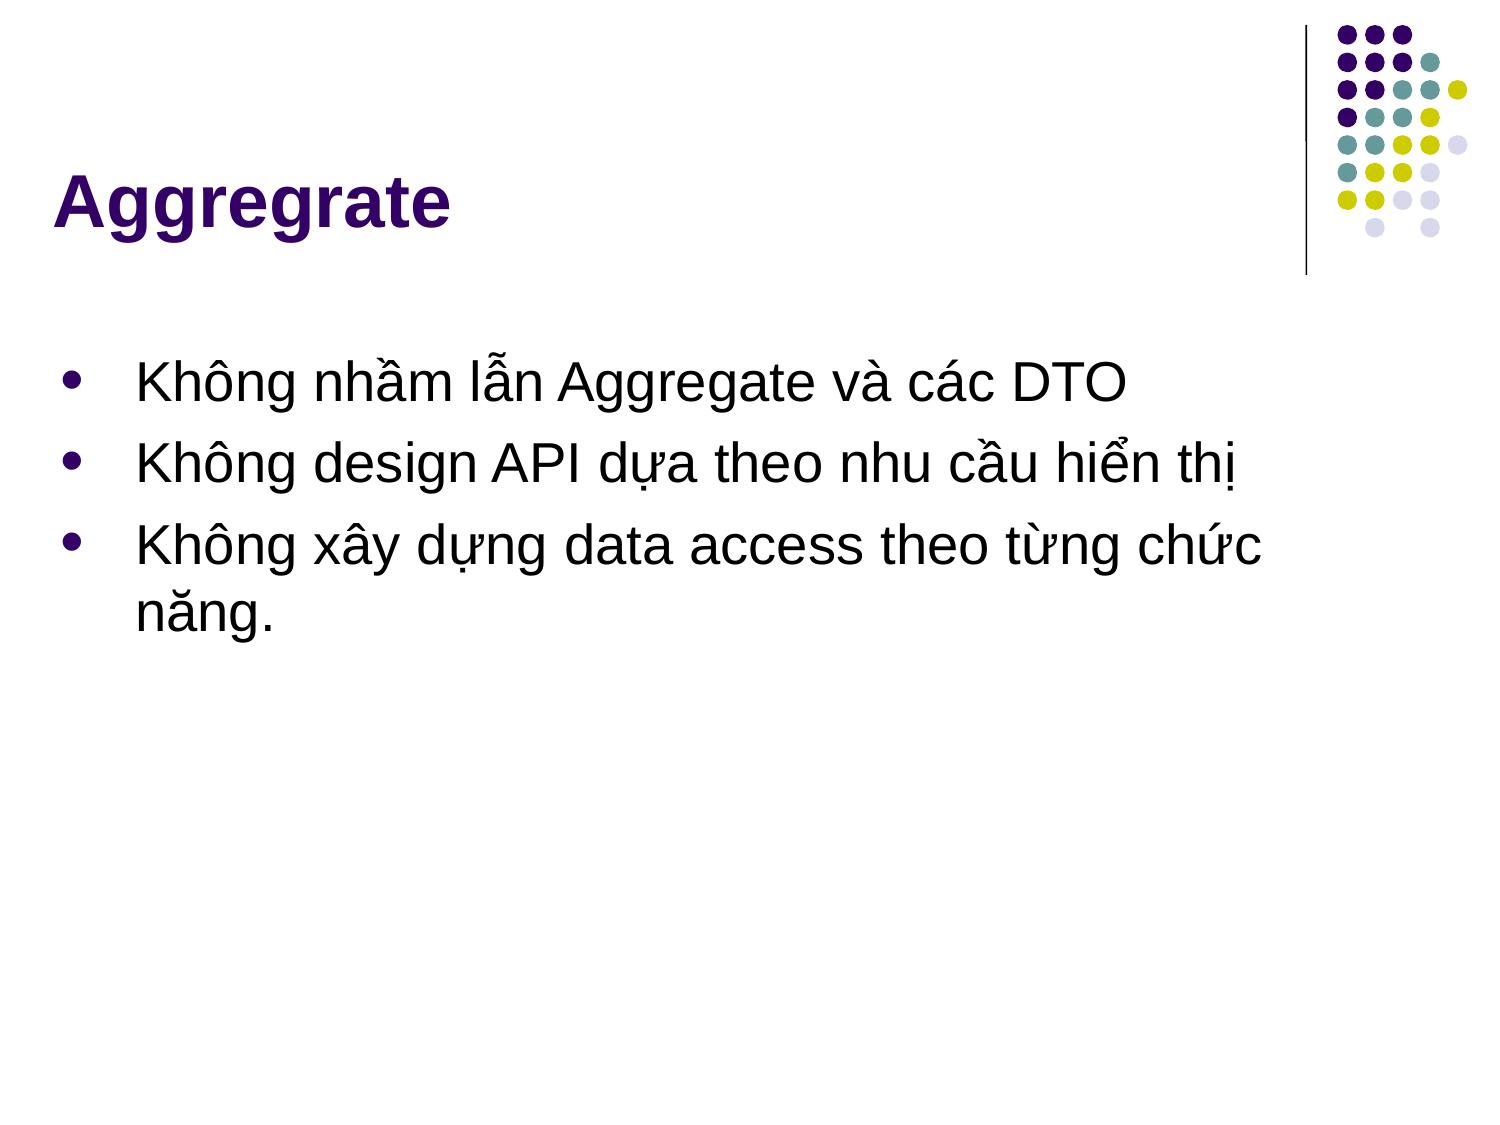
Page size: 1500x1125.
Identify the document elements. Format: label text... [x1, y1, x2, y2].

list Không nhầm lẫn Aggregate và các DTO Không design API dựa theo nhu cầu hiển thị Không xây dựng data access theo từng chức năng. [37, 337, 1400, 974]
title Aggregrate [37, 37, 1300, 250]
